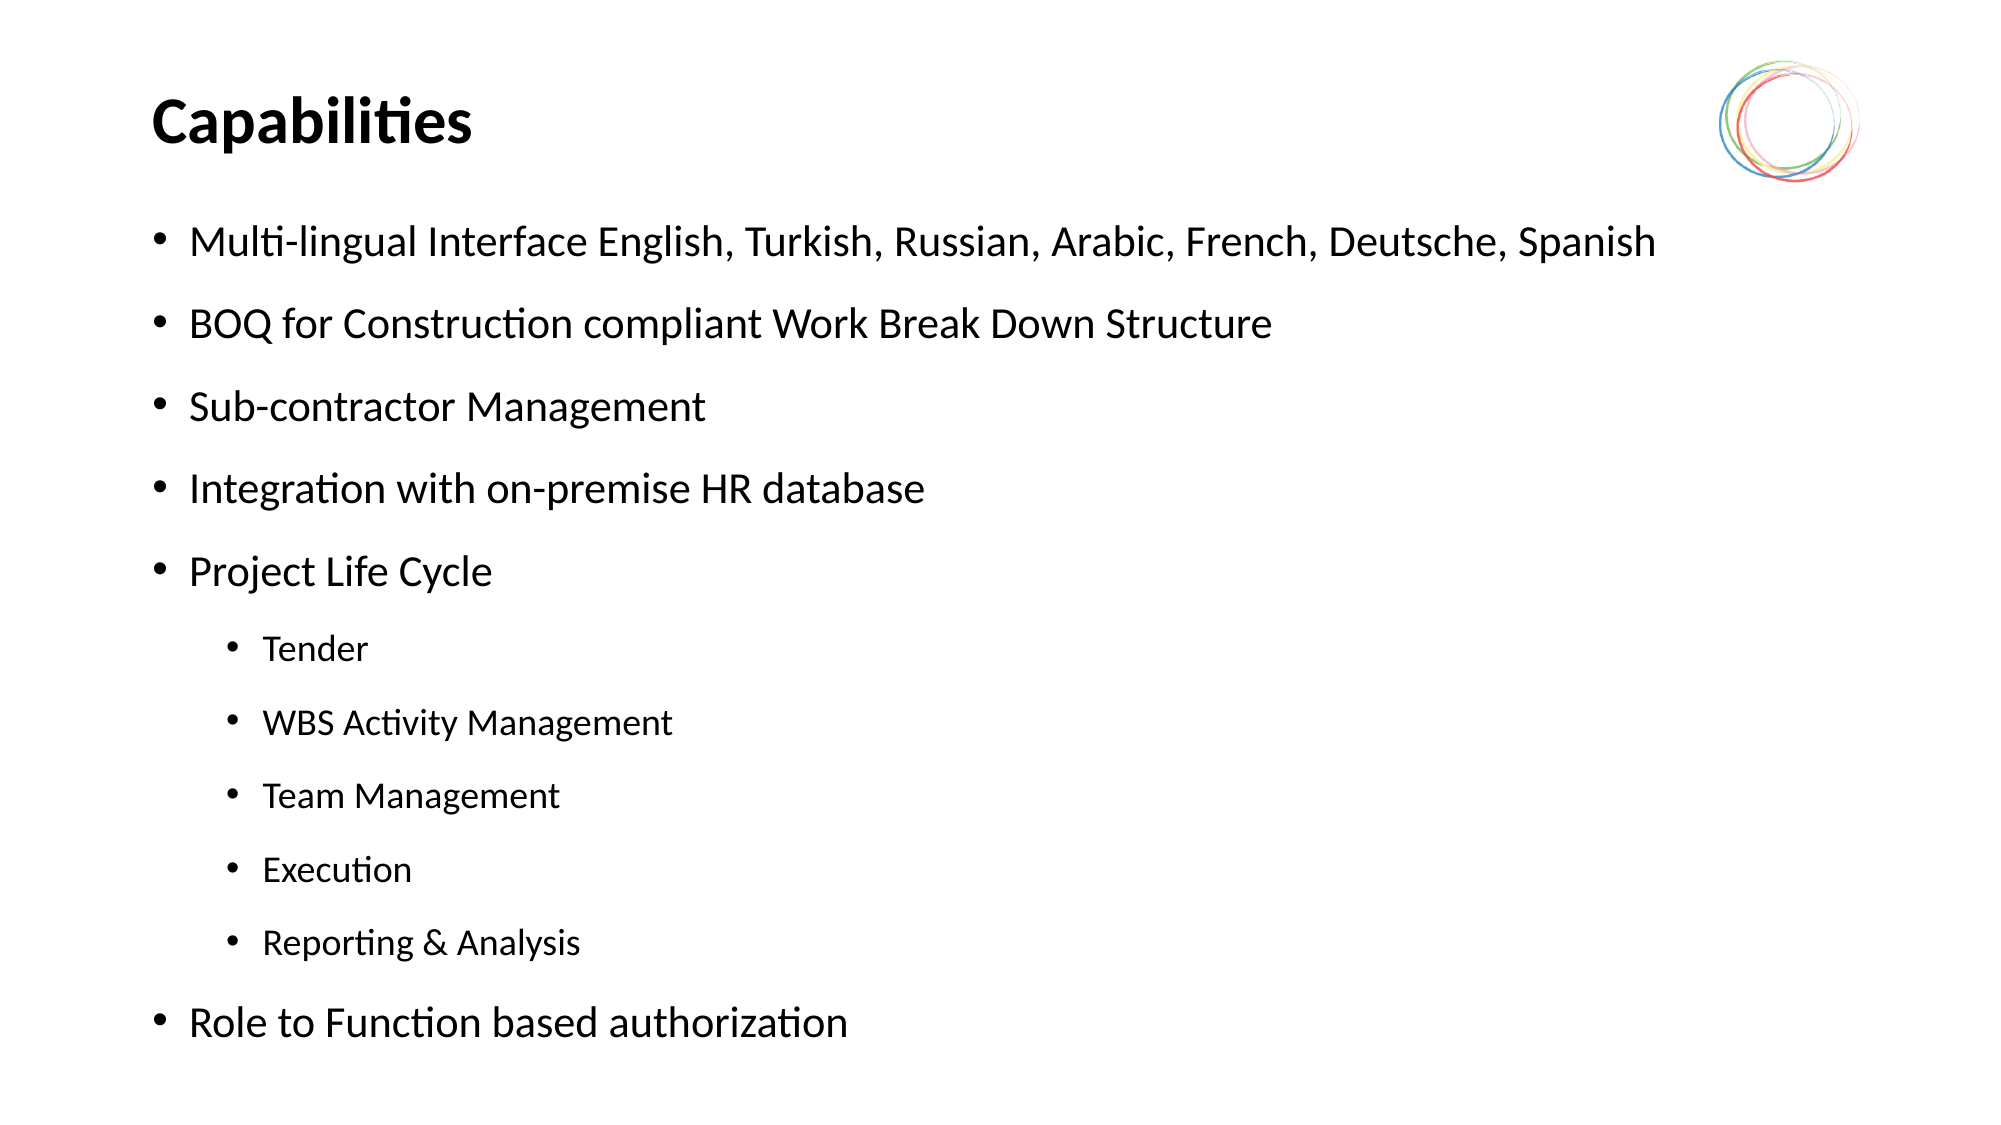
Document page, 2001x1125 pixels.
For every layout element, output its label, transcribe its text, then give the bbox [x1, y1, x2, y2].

title Capabilities [137, 59, 1709, 185]
list Multi-lingual Interface English, Turkish, Russian, Arabic, French, Deutsche, Spanish BOQ for Construction compliant Work Break Down Structure Sub-contractor Management Integration with on-premise HR database Project Life Cycle Tender WBS Activity Management Team Management Execution Reporting & Analysis Role to Function based authorization [137, 193, 1863, 1063]
picture [1718, 59, 1863, 184]
